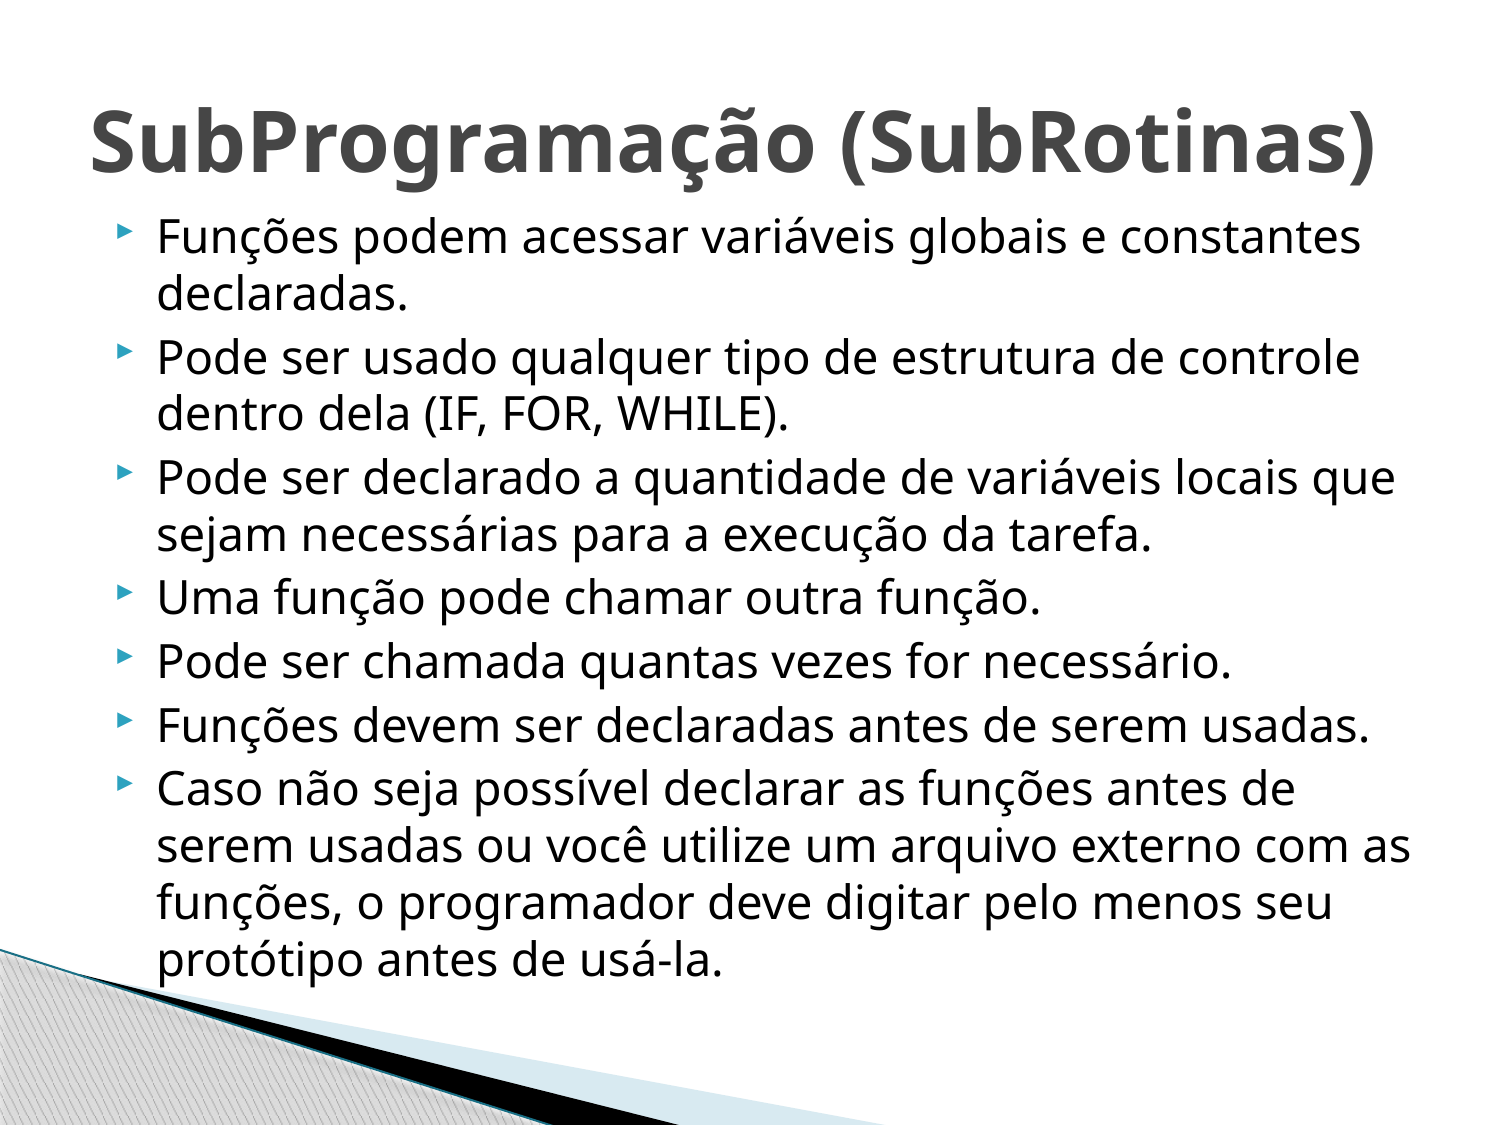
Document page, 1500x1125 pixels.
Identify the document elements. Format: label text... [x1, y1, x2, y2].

title SubProgramação (SubRotinas) [75, 45, 1425, 233]
list Funções podem acessar variáveis globais e constantes declaradas. Pode ser usado qualquer tipo de estrutura de controle dentro dela (IF, FOR, WHILE). Pode ser declarado a quantidade de variáveis locais que sejam necessárias para a execução da tarefa. Uma função pode chamar outra função. Pode ser chamada quantas vezes for necessário. Funções devem ser declaradas antes de serem usadas. Caso não seja possível declarar as funções antes de serem usadas ou você utilize um arquivo externo com as funções, o programador deve digitar pelo menos seu protótipo antes de usá-la. [82, 199, 1432, 1008]
